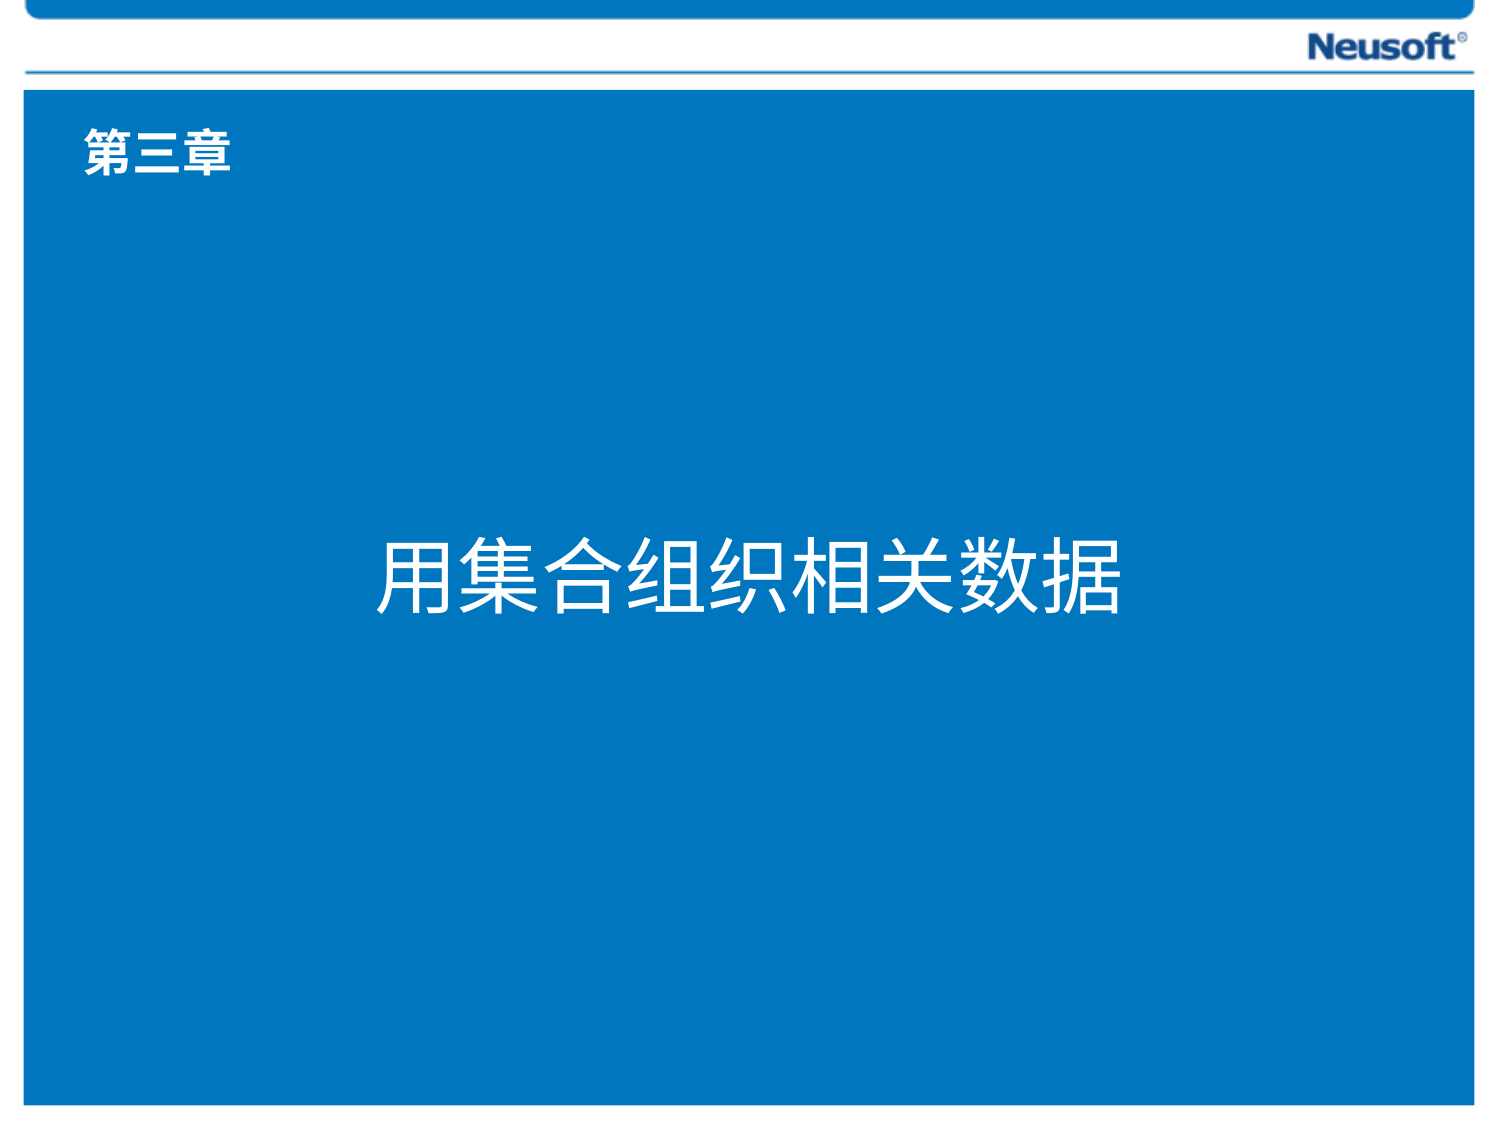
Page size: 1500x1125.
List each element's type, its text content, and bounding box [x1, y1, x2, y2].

list 第三章 [67, 113, 1427, 198]
picture [0, 0, 1500, 94]
text_box 用集合组织相关数据 [360, 517, 1187, 632]
